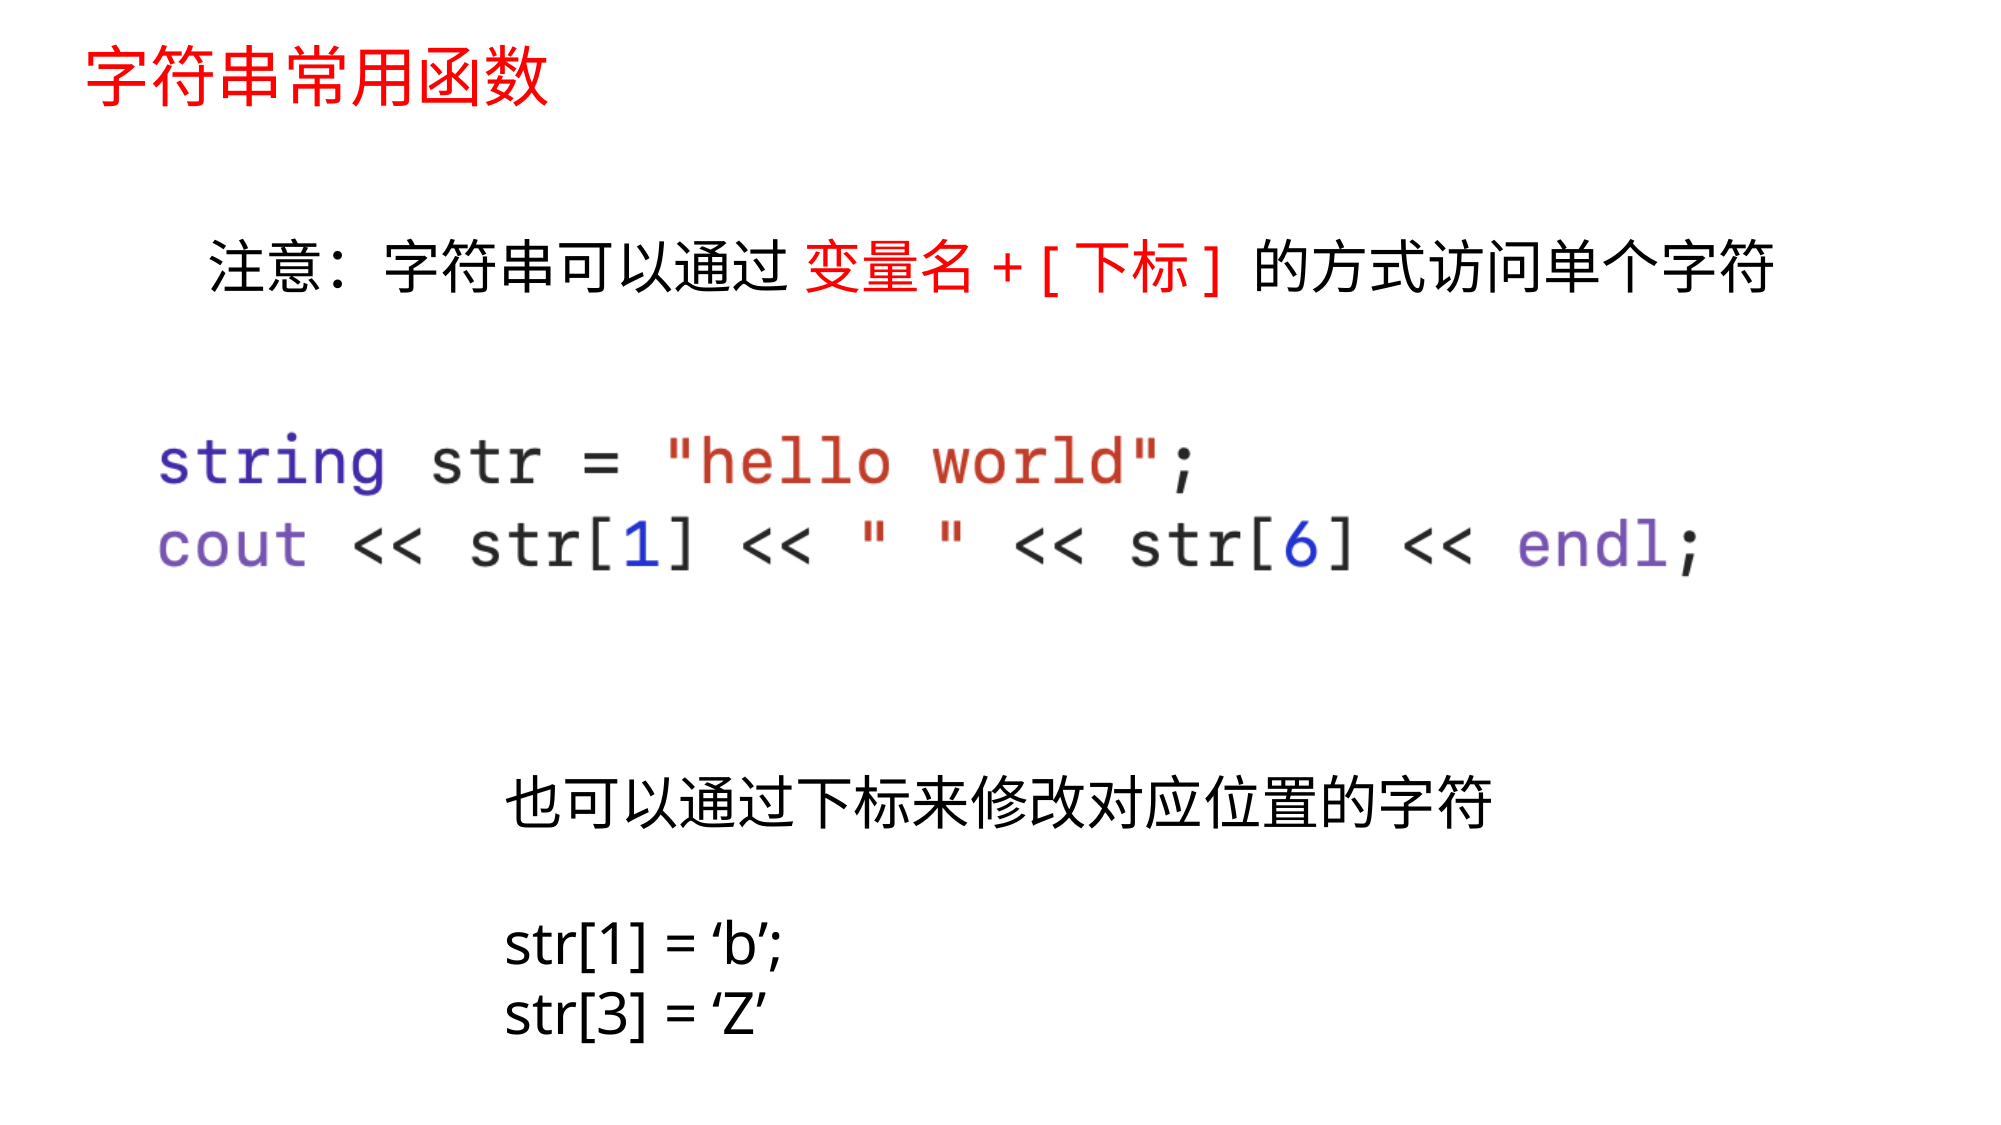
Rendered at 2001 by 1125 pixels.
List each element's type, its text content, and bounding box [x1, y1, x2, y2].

text_box 也可以通过下标来修改对应位置的字符 str[1] = ‘b’; str[3] = ‘Z’ [489, 758, 1512, 1054]
text_box 字符串常用函数 [68, 27, 736, 123]
text_box 注意：字符串可以通过 变量名+ [下标] 的方式访问单个字符 [192, 222, 1809, 308]
picture [112, 429, 1889, 612]
